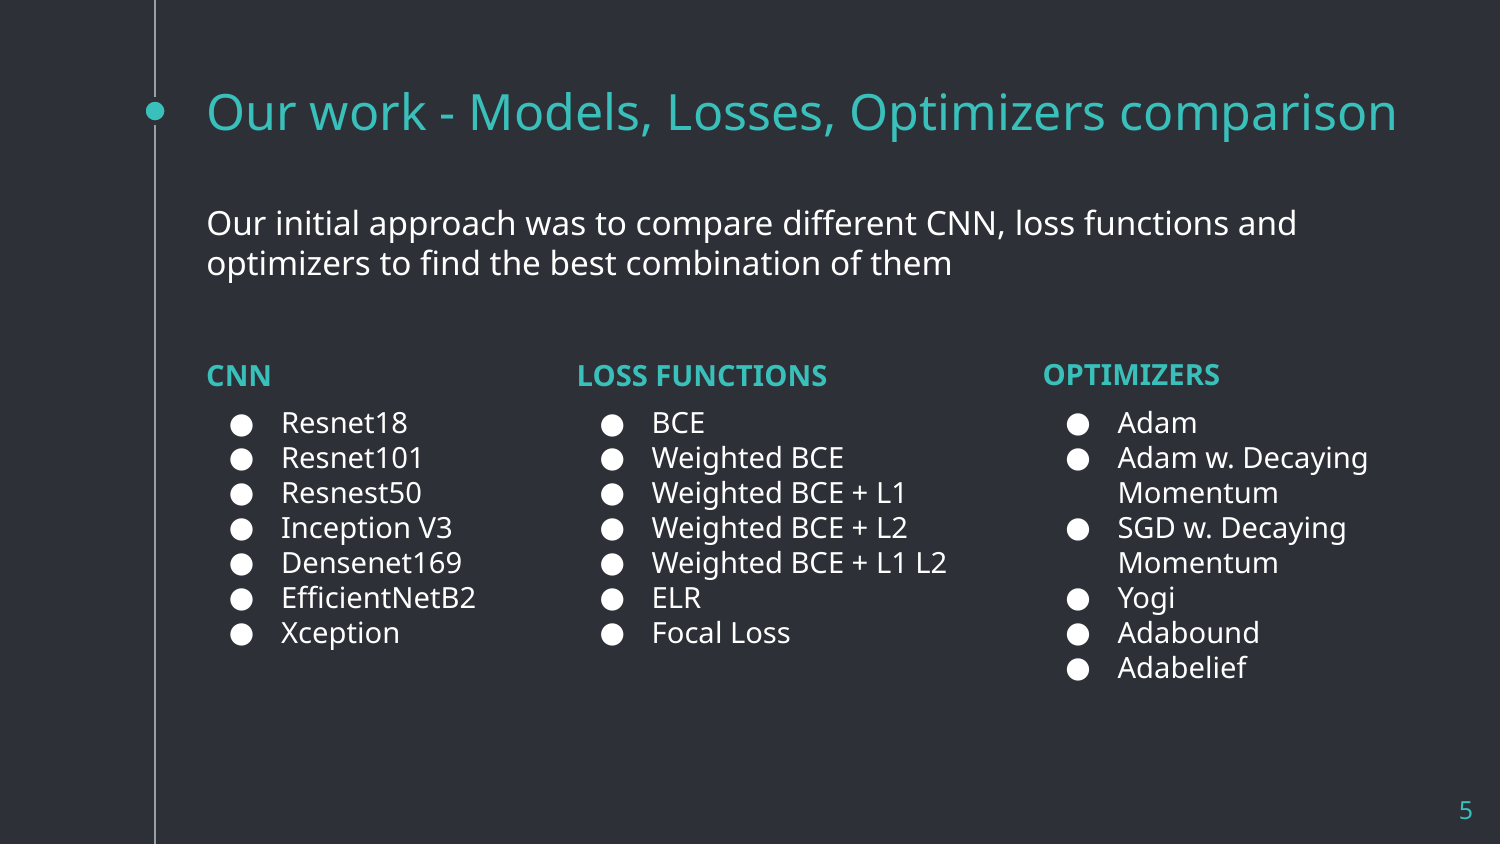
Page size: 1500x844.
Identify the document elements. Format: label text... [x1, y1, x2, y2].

text_box CNN Resnet18 Resnet101 Resnest50 Inception V3 Densenet169 EfficientNetB2 Xception [191, 341, 561, 667]
text_box OPTIMIZERS Adam Adam w. Decaying Momentum SGD w. Decaying Momentum Yogi Adabound Adabelief [1027, 341, 1399, 703]
slide_number 5 [1398, 779, 1489, 832]
text_box Our initial approach was to compare different CNN, loss functions and optimizers to find the best combination of them [191, 187, 1425, 311]
title Our work - Models, Losses, Optimizers comparison [191, 99, 1425, 156]
text_box LOSS FUNCTIONS BCE Weighted BCE Weighted BCE + L1 Weighted BCE + L2 Weighted BCE + L1 L2 ELR Focal Loss [561, 341, 966, 667]
